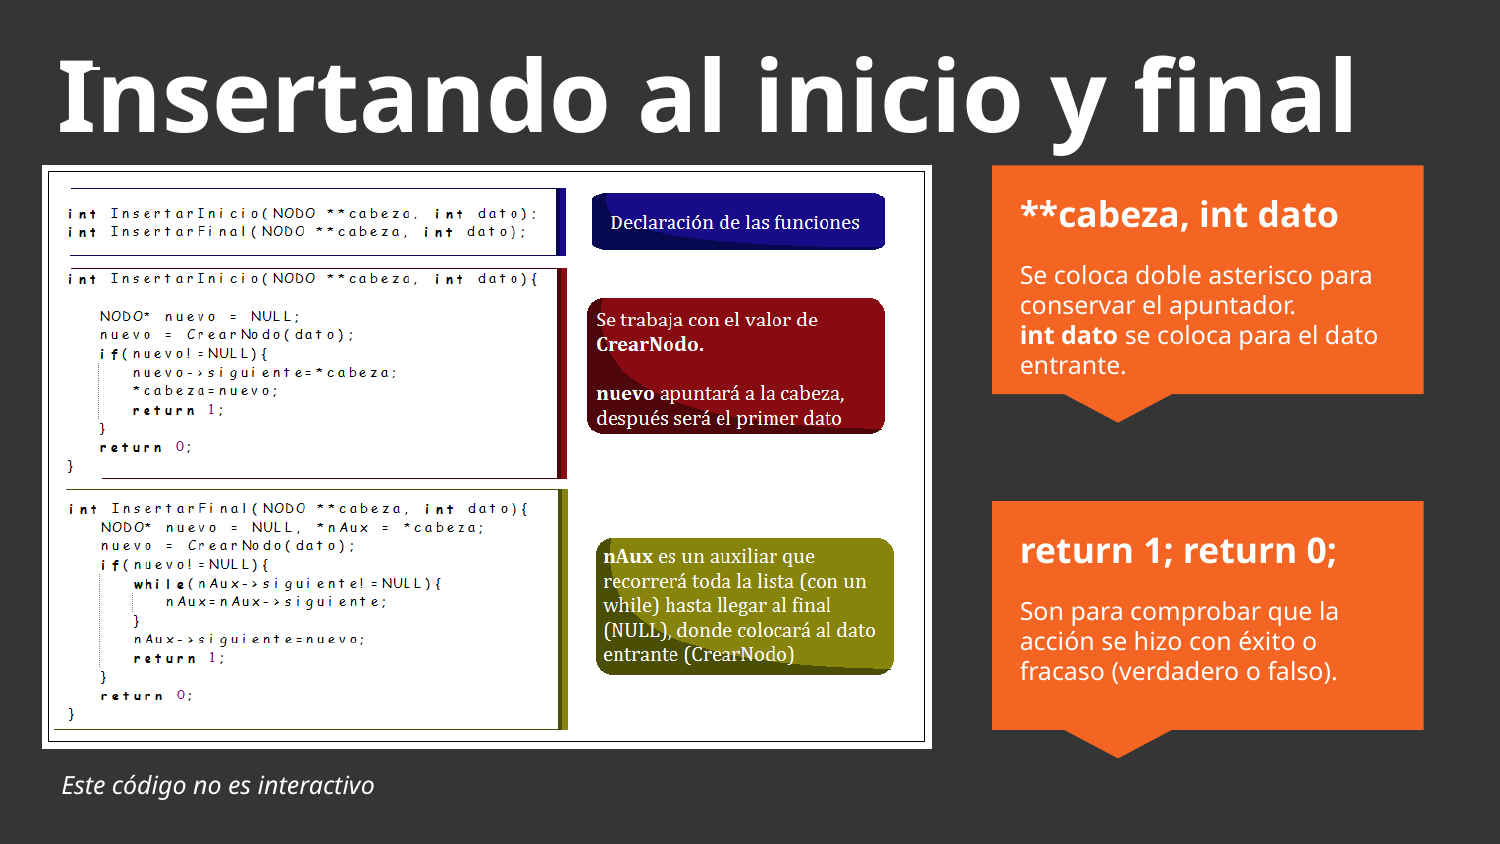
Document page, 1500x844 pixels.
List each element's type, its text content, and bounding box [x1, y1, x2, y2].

text_box Este código no es interactivo [46, 763, 1071, 806]
text_box [992, 165, 1424, 423]
title return 1; return 0; Son para comprobar que la acción se hizo con éxito o fracaso (verdadero o falso). [1004, 513, 1412, 706]
picture [42, 165, 932, 749]
title **cabeza, int dato Se coloca doble asterisco para conservar el apuntador. int dato se coloca para el dato entrante. [1004, 177, 1412, 370]
text_box [992, 501, 1424, 759]
title Insertando al inicio y final [42, 17, 1458, 185]
